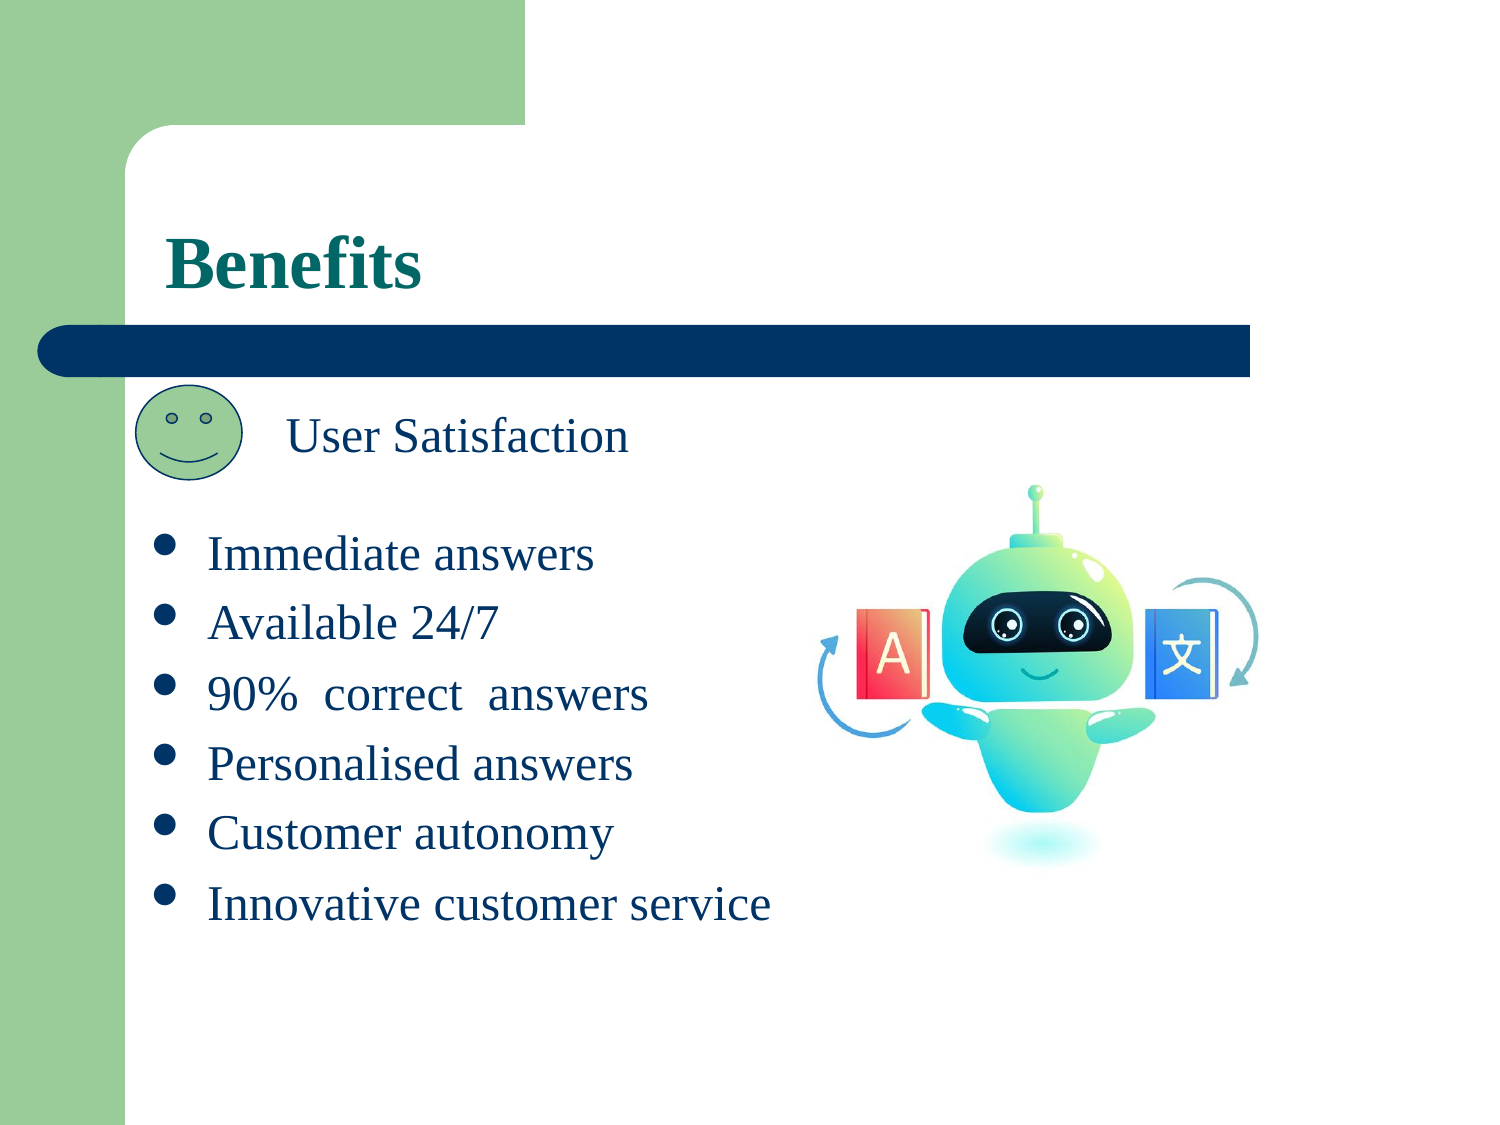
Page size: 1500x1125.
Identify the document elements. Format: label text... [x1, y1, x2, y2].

picture [796, 420, 1294, 894]
title Benefits [149, 124, 1463, 313]
text_box User Satisfaction [135, 385, 243, 480]
list Immediate answers Available 24/7 90% correct answers Personalised answers Customer autonomy Innovative customer service [135, 512, 1449, 1125]
